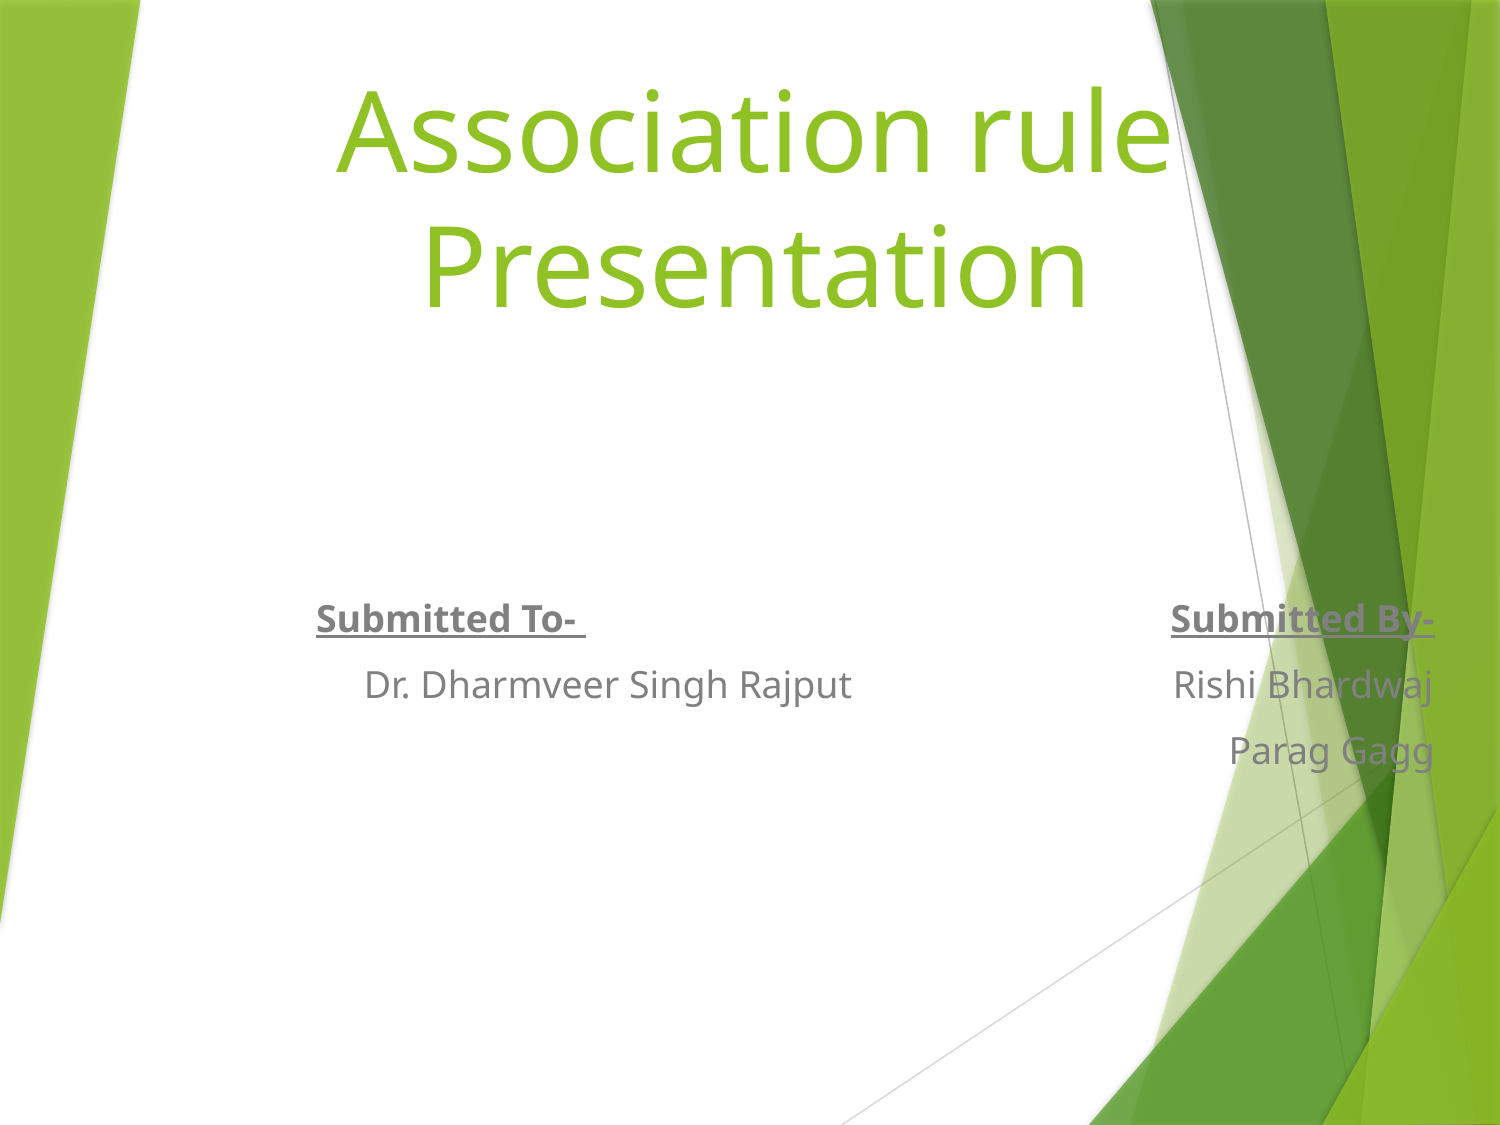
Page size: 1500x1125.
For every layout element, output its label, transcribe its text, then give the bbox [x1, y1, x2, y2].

title Association rule Presentation [62, 137, 1450, 338]
subtitle Submitted To- Submitted By- Dr. Dharmveer Singh Rajput Rishi Bhardwaj Parag Gagg [62, 587, 1450, 925]
